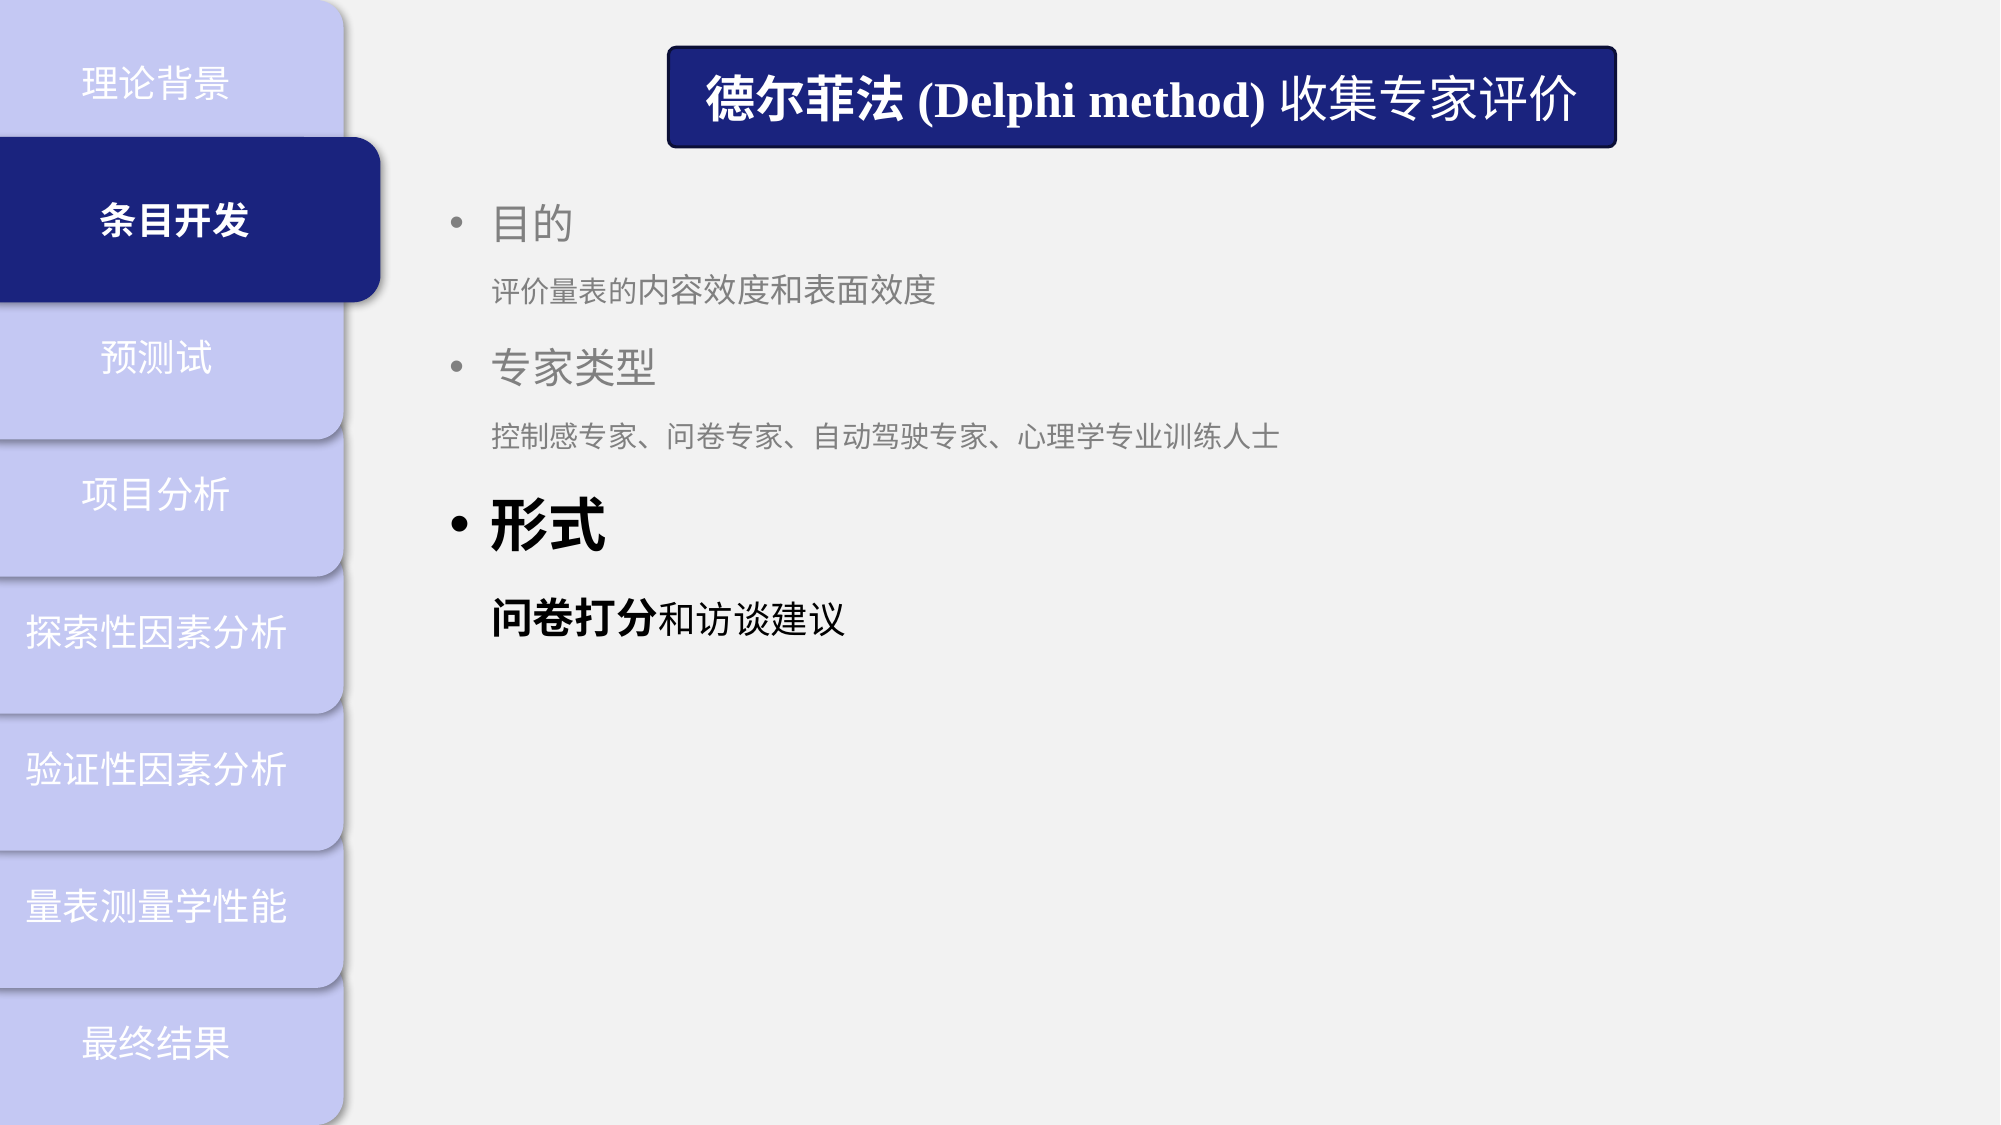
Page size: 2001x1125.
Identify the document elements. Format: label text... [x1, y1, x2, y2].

text_box 条目开发 [0, 135, 383, 304]
text_box 探索性因素分析 [0, 576, 346, 716]
text_box 预测试 [0, 313, 346, 442]
text_box 理论背景 [0, 0, 346, 134]
text_box 项目分析 [0, 439, 346, 579]
text_box 量表测量学性能 [0, 850, 346, 990]
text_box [400, 189, 1773, 333]
text_box 验证性因素分析 [0, 712, 346, 853]
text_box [400, 480, 1773, 670]
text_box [400, 333, 1773, 480]
text_box 德尔菲法(Delphi method)收集专家评价 [666, 45, 1618, 149]
text_box 最终结果 [0, 988, 346, 1125]
